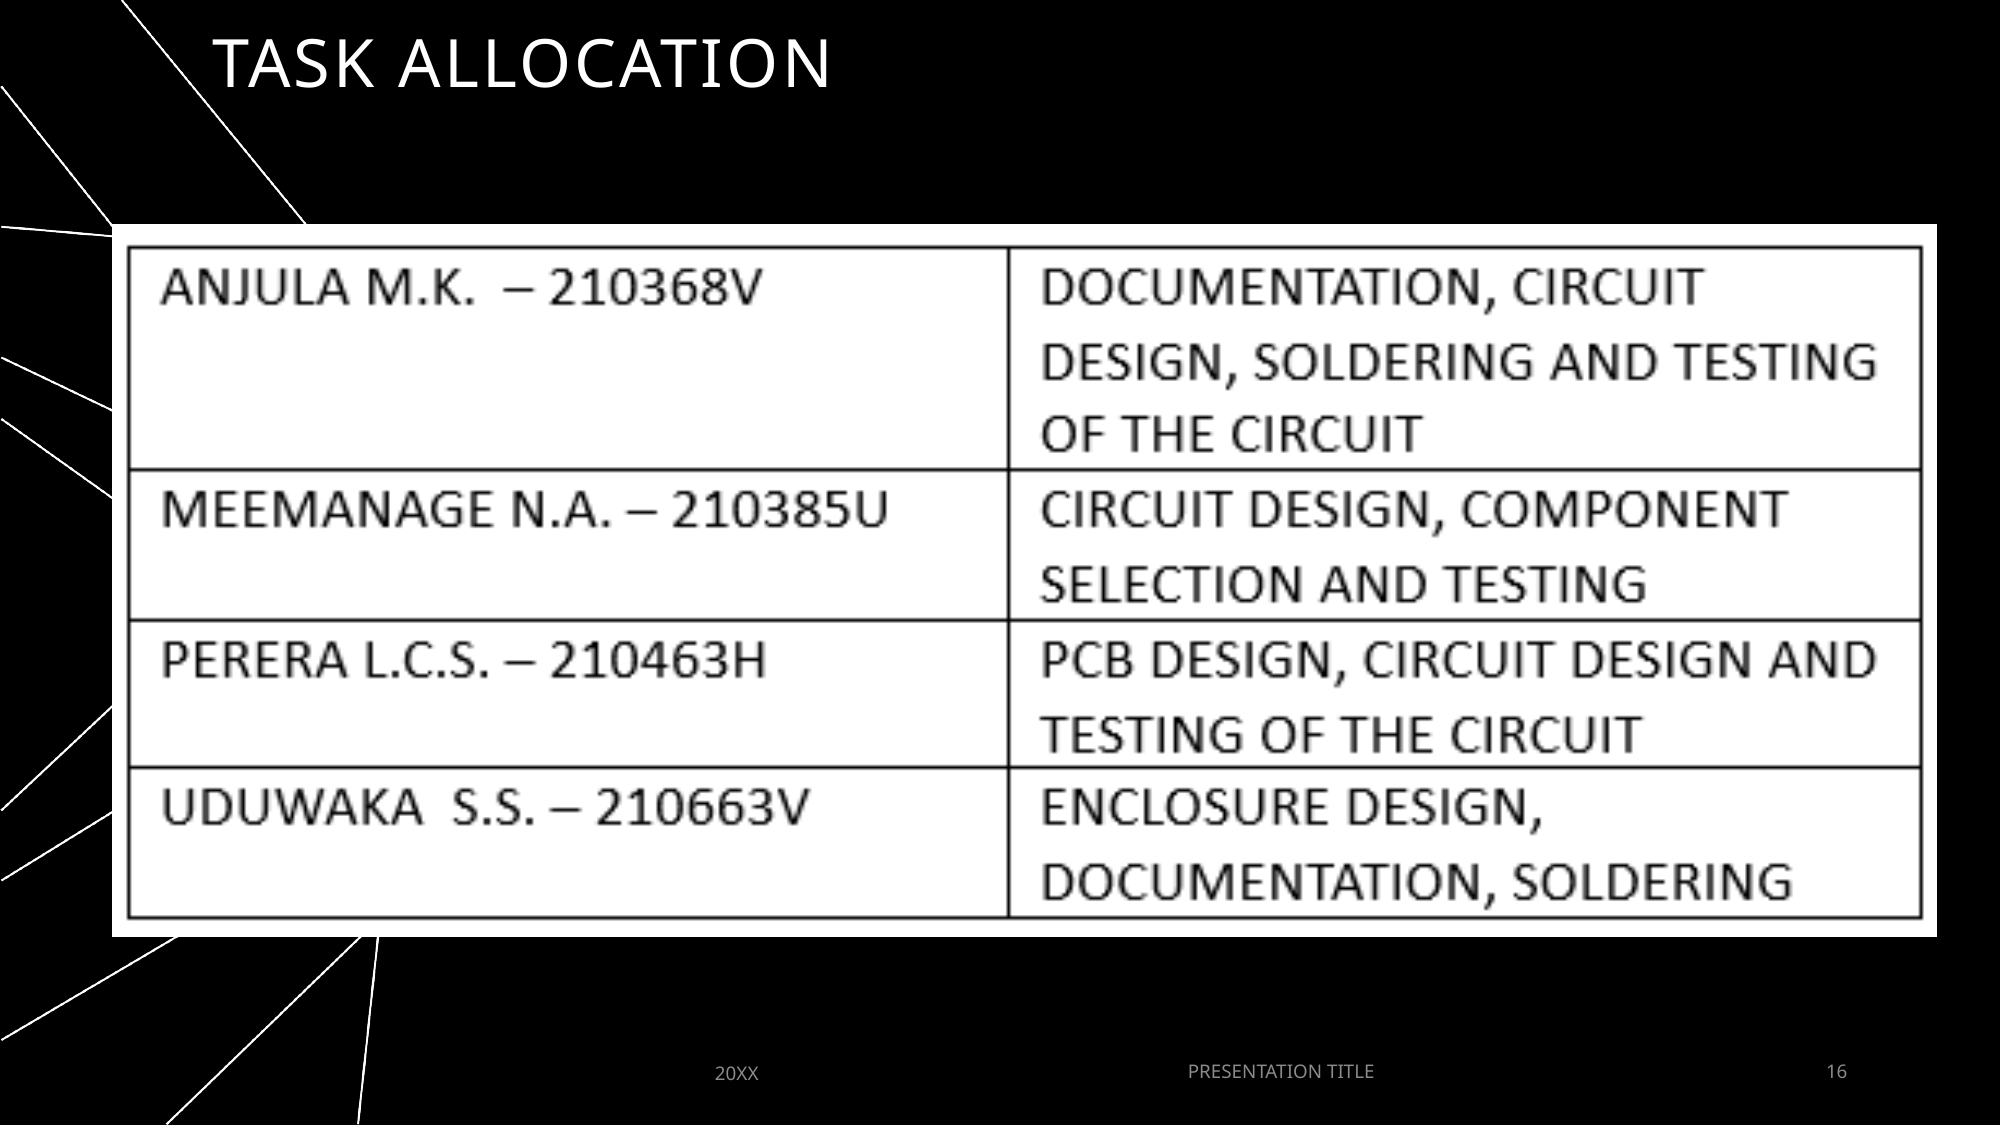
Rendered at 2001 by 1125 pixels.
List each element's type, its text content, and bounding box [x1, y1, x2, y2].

footer PRESENTATION TITLE [1062, 1042, 1500, 1103]
title Task allocation [197, 22, 1052, 119]
picture [0, 0, 1937, 1125]
slide_number 16 [1571, 1042, 1863, 1103]
slide_number 20XX [699, 1042, 992, 1103]
